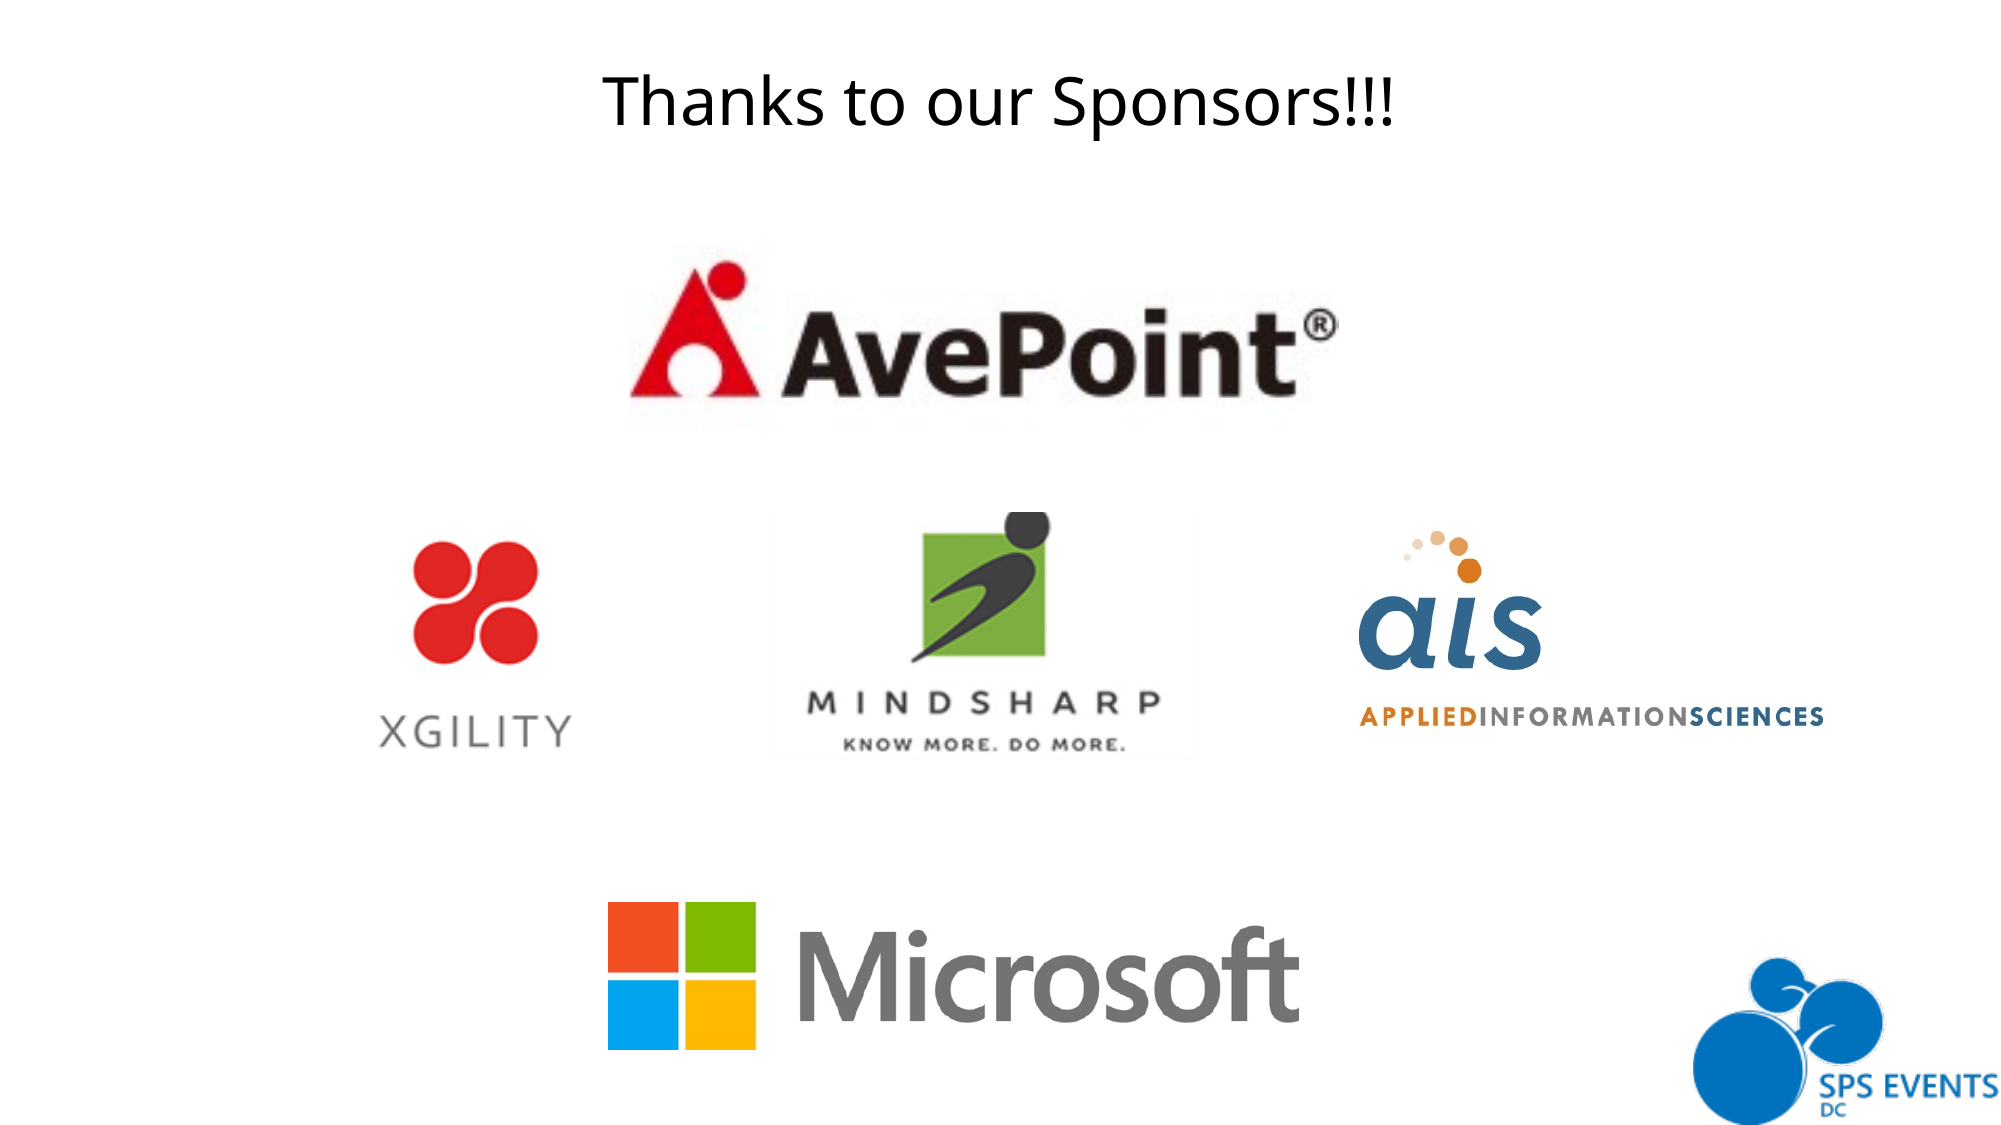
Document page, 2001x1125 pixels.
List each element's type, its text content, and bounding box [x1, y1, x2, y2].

picture [1693, 956, 2000, 1125]
picture [1356, 524, 1825, 732]
picture [608, 902, 1299, 1050]
title Thanks to our Sponsors!!! [137, 59, 1863, 278]
picture [322, 156, 1339, 794]
